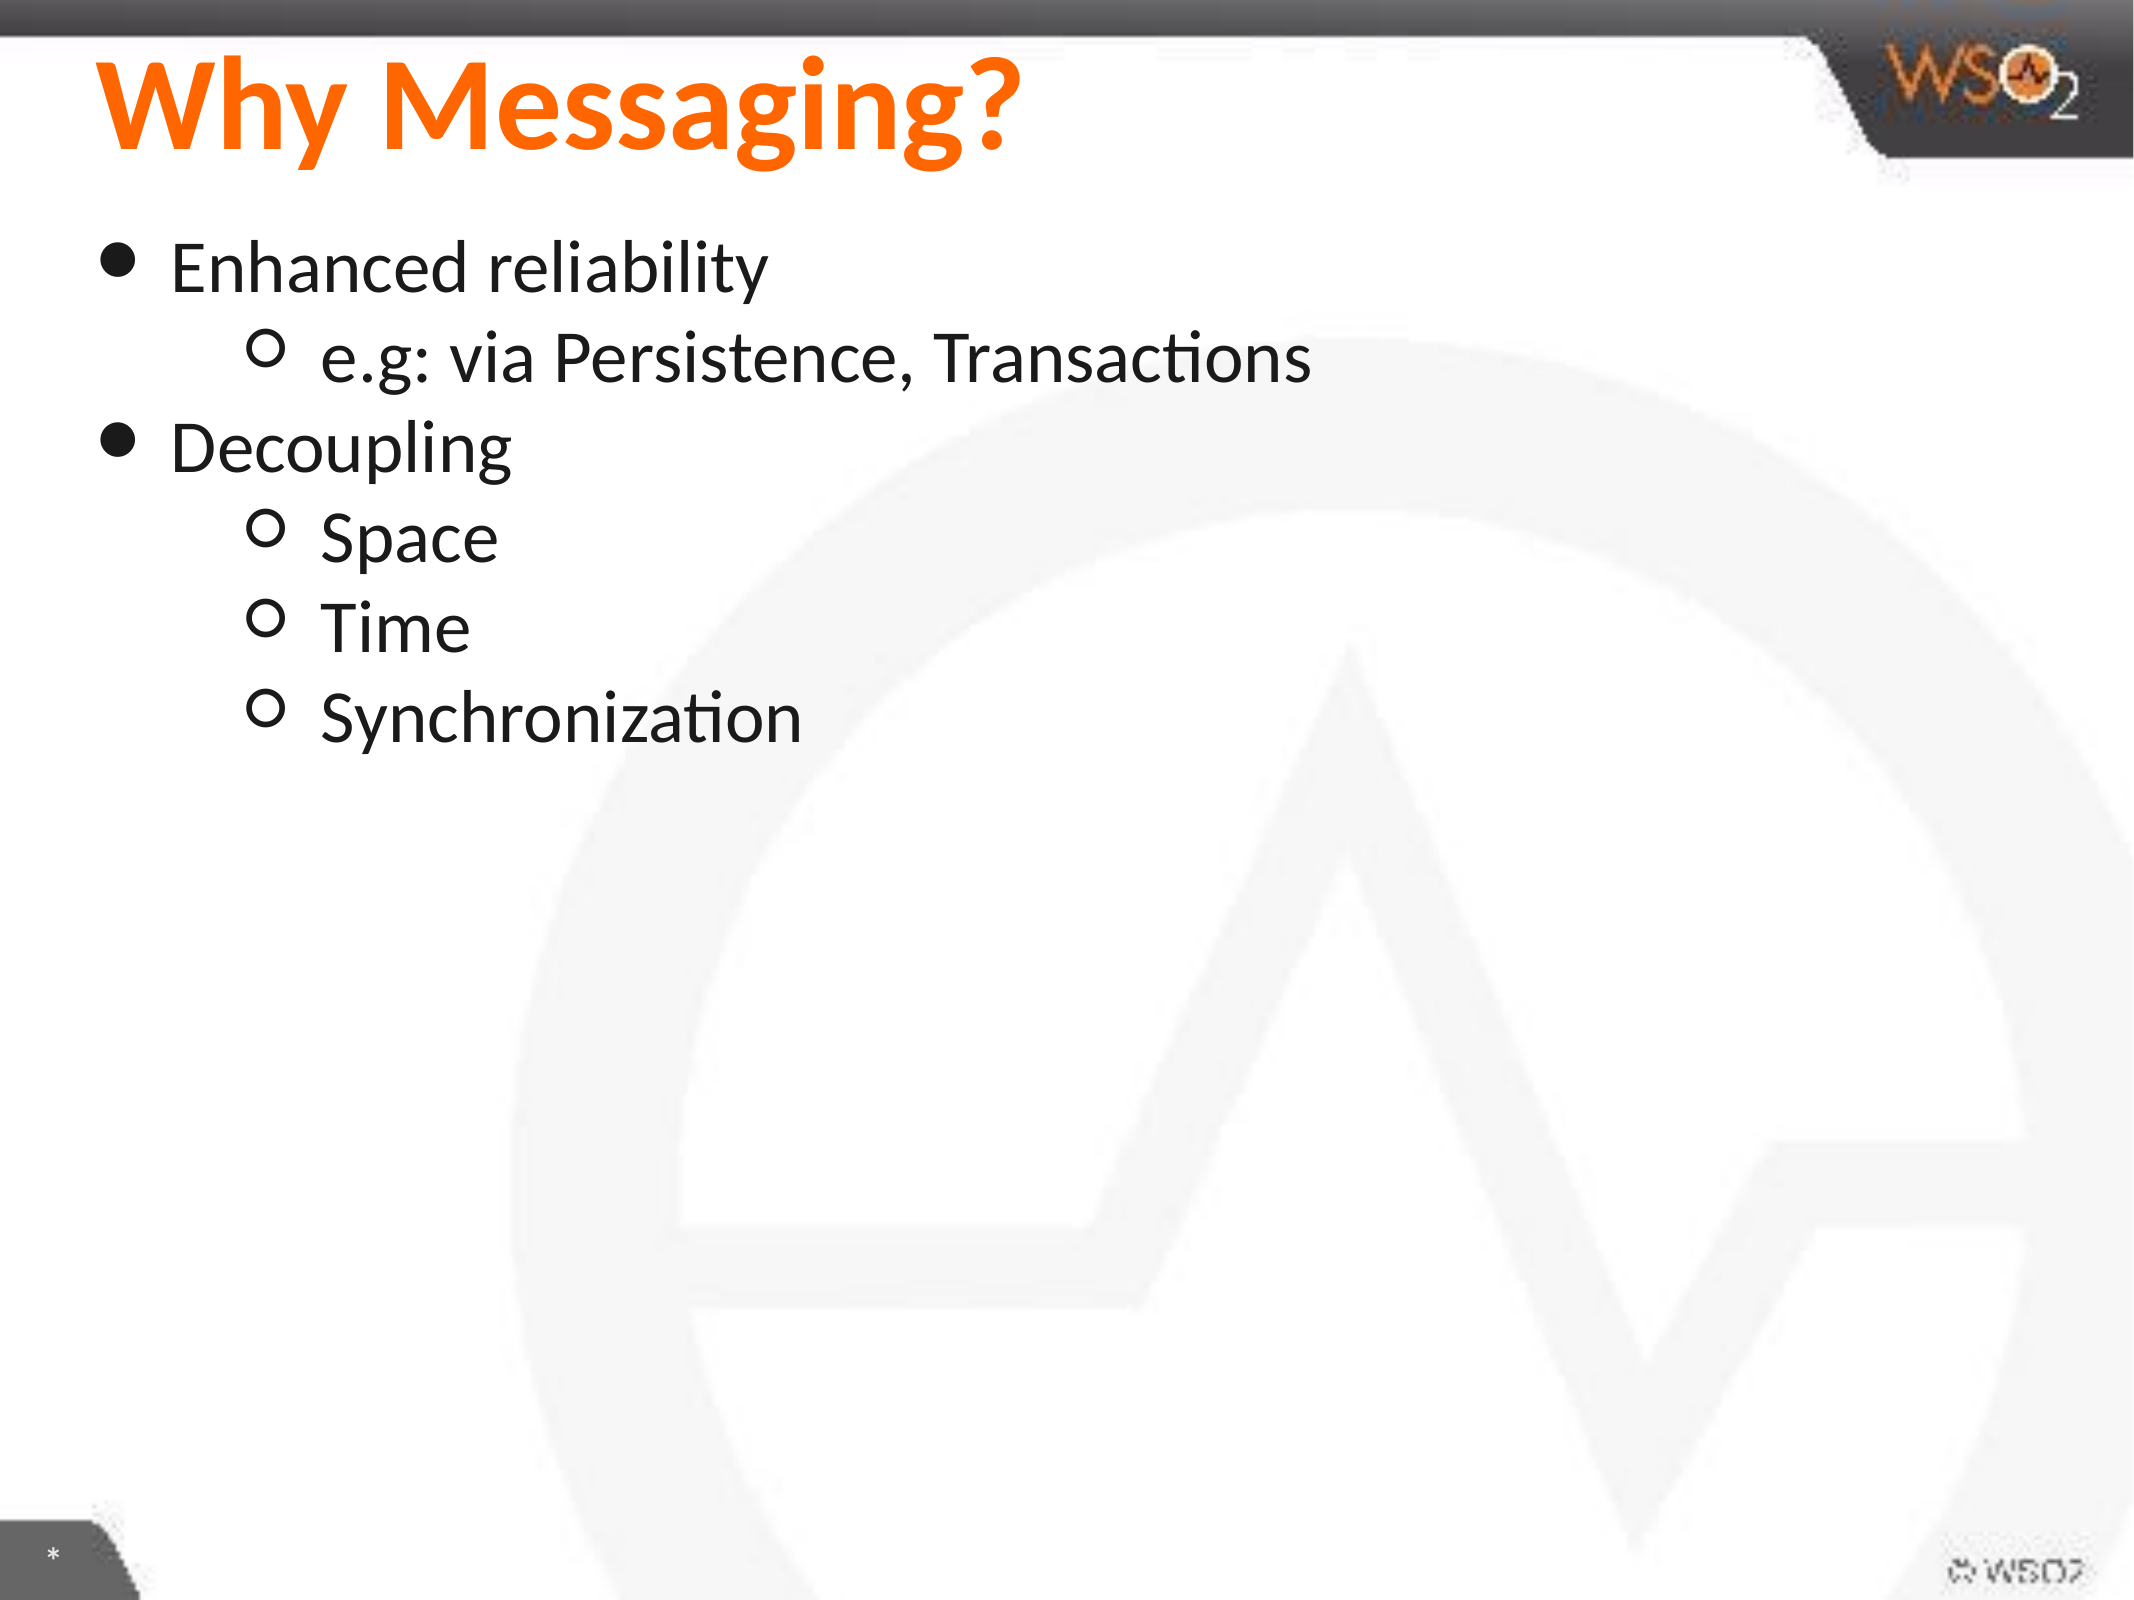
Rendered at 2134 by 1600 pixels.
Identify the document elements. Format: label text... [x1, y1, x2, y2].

list Enhanced reliability e.g: via Persistence, Transactions Decoupling Space Time Synchronization [87, 209, 1917, 698]
title Why Messaging? [87, 14, 1817, 178]
picture [0, 0, 2134, 1600]
text_box * [25, 1529, 82, 1592]
